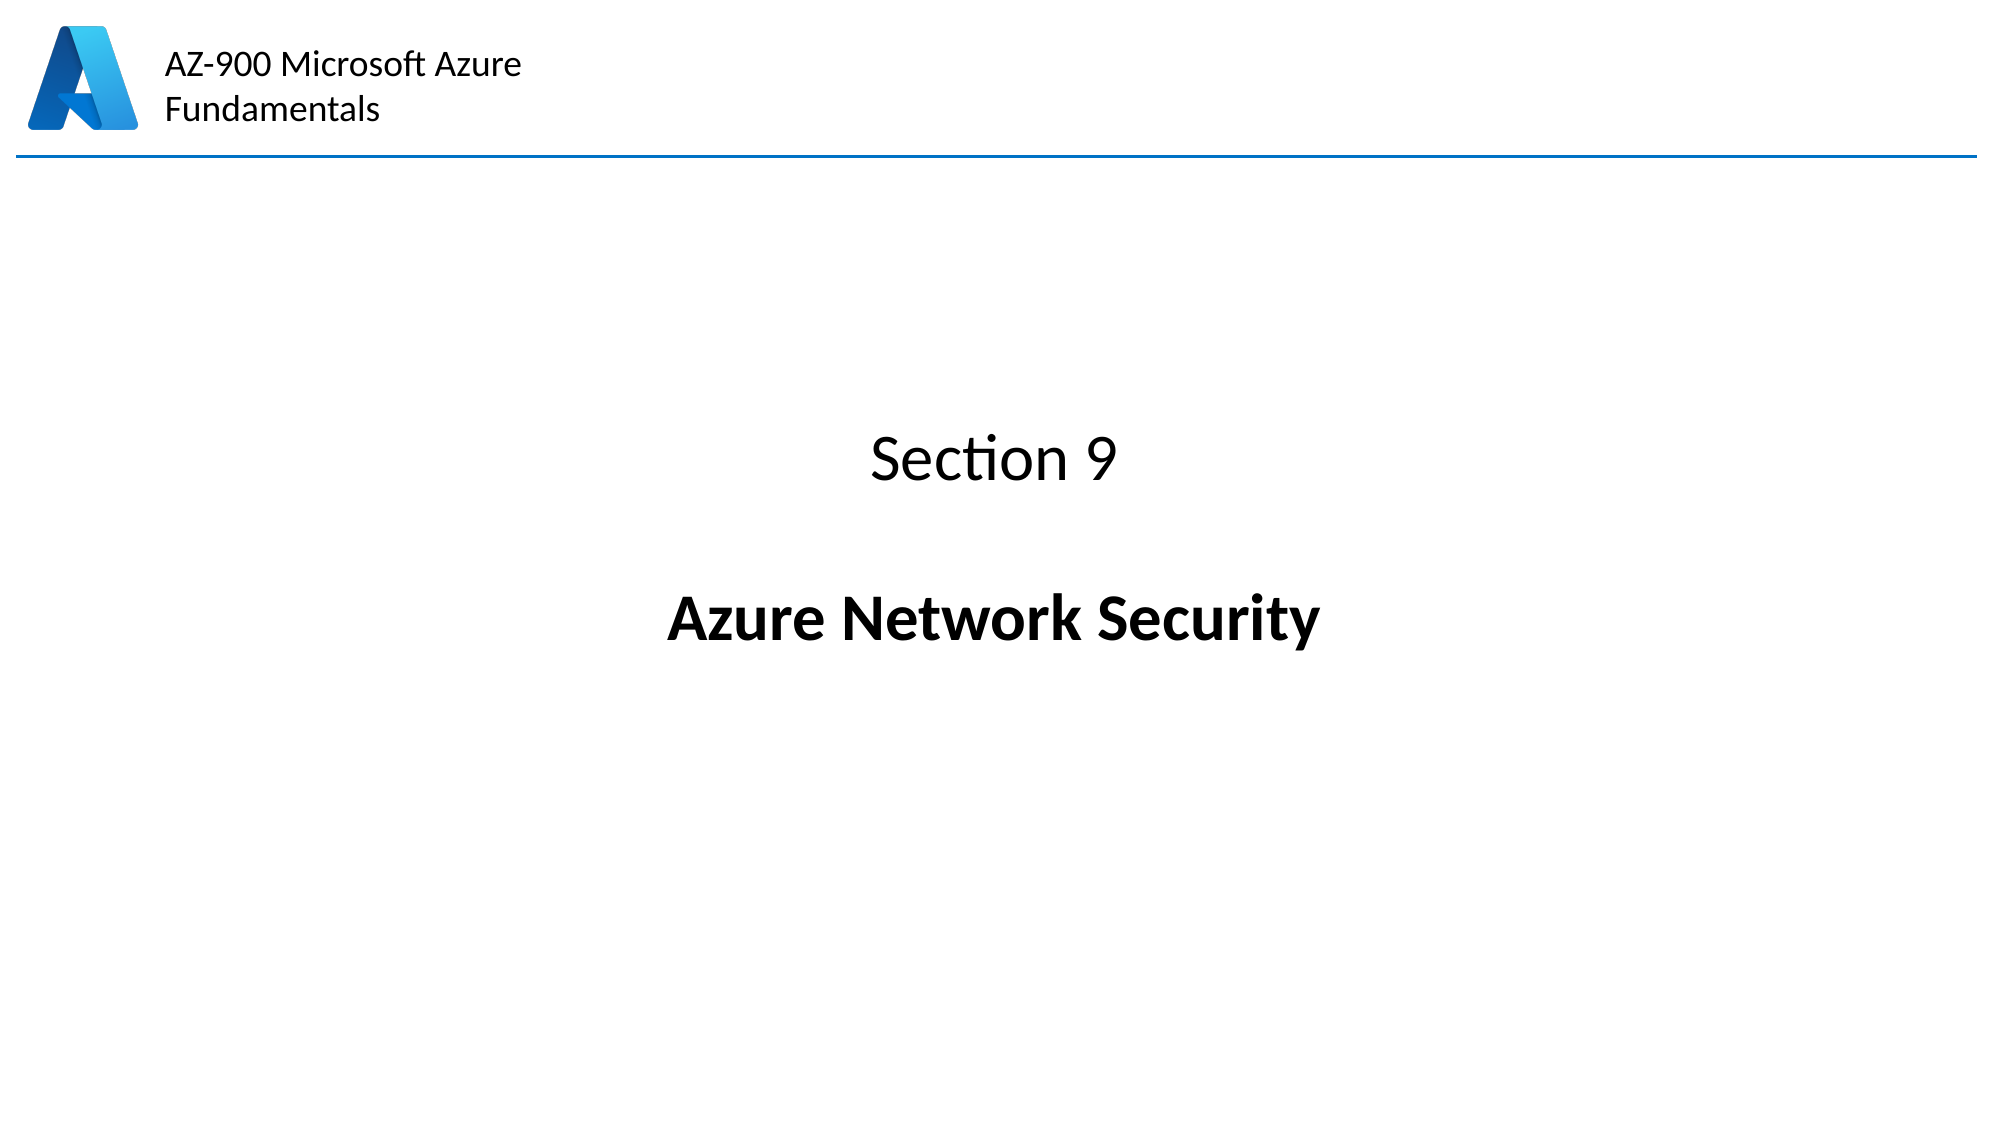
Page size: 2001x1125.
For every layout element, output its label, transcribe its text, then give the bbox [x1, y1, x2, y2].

text_box AZ-900 Microsoft Azure Fundamentals [150, 31, 722, 137]
text_box Section 9 Azure Network Security [52, 406, 1937, 662]
picture [23, 18, 143, 138]
